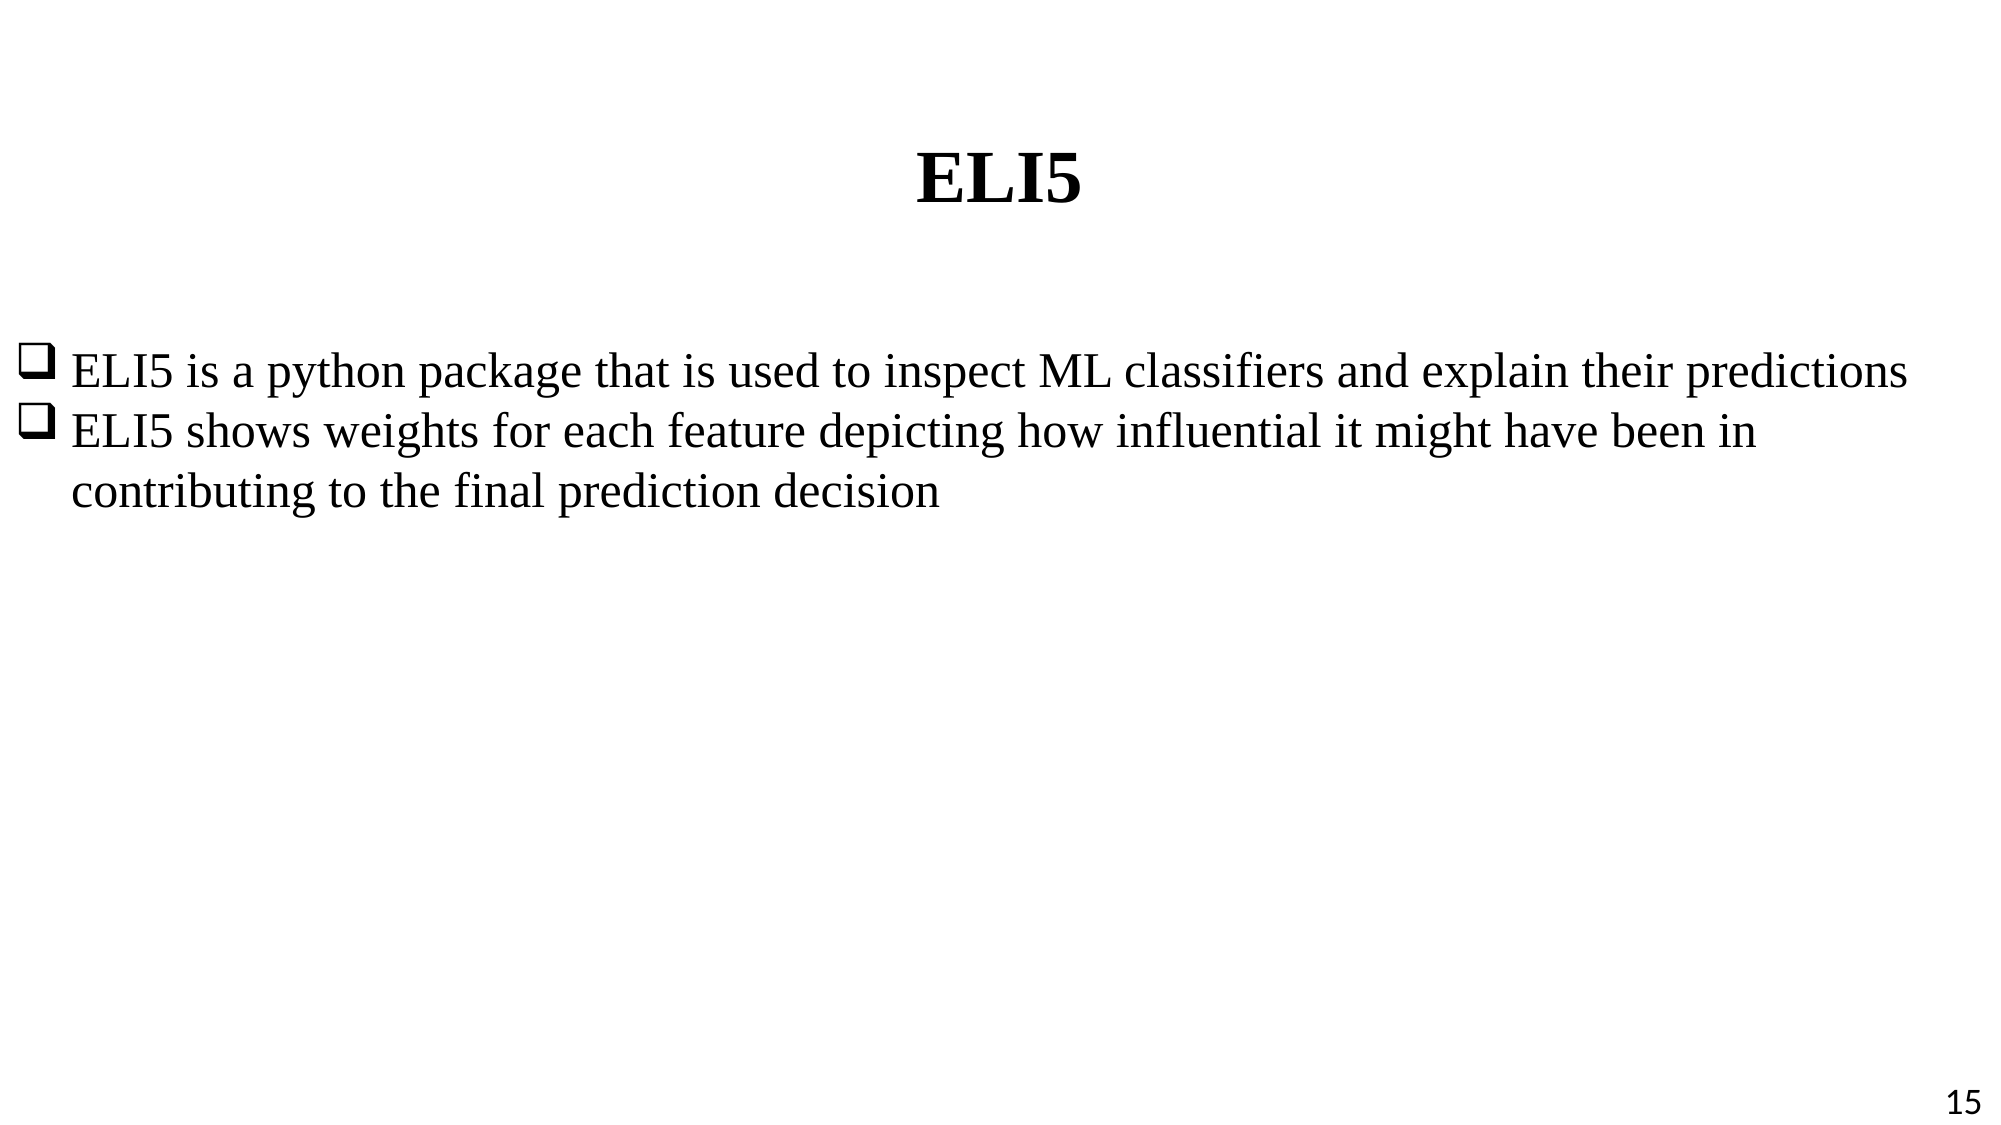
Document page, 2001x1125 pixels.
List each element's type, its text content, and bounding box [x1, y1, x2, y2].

text_box 15 [1926, 1073, 2000, 1125]
text_box ELI5 ELI5 is a python package that is used to inspect ML classifiers and explain their predictions ELI5 shows weights for each feature depicting how influential it might have been in contributing to the final prediction decision [0, 0, 2000, 1125]
